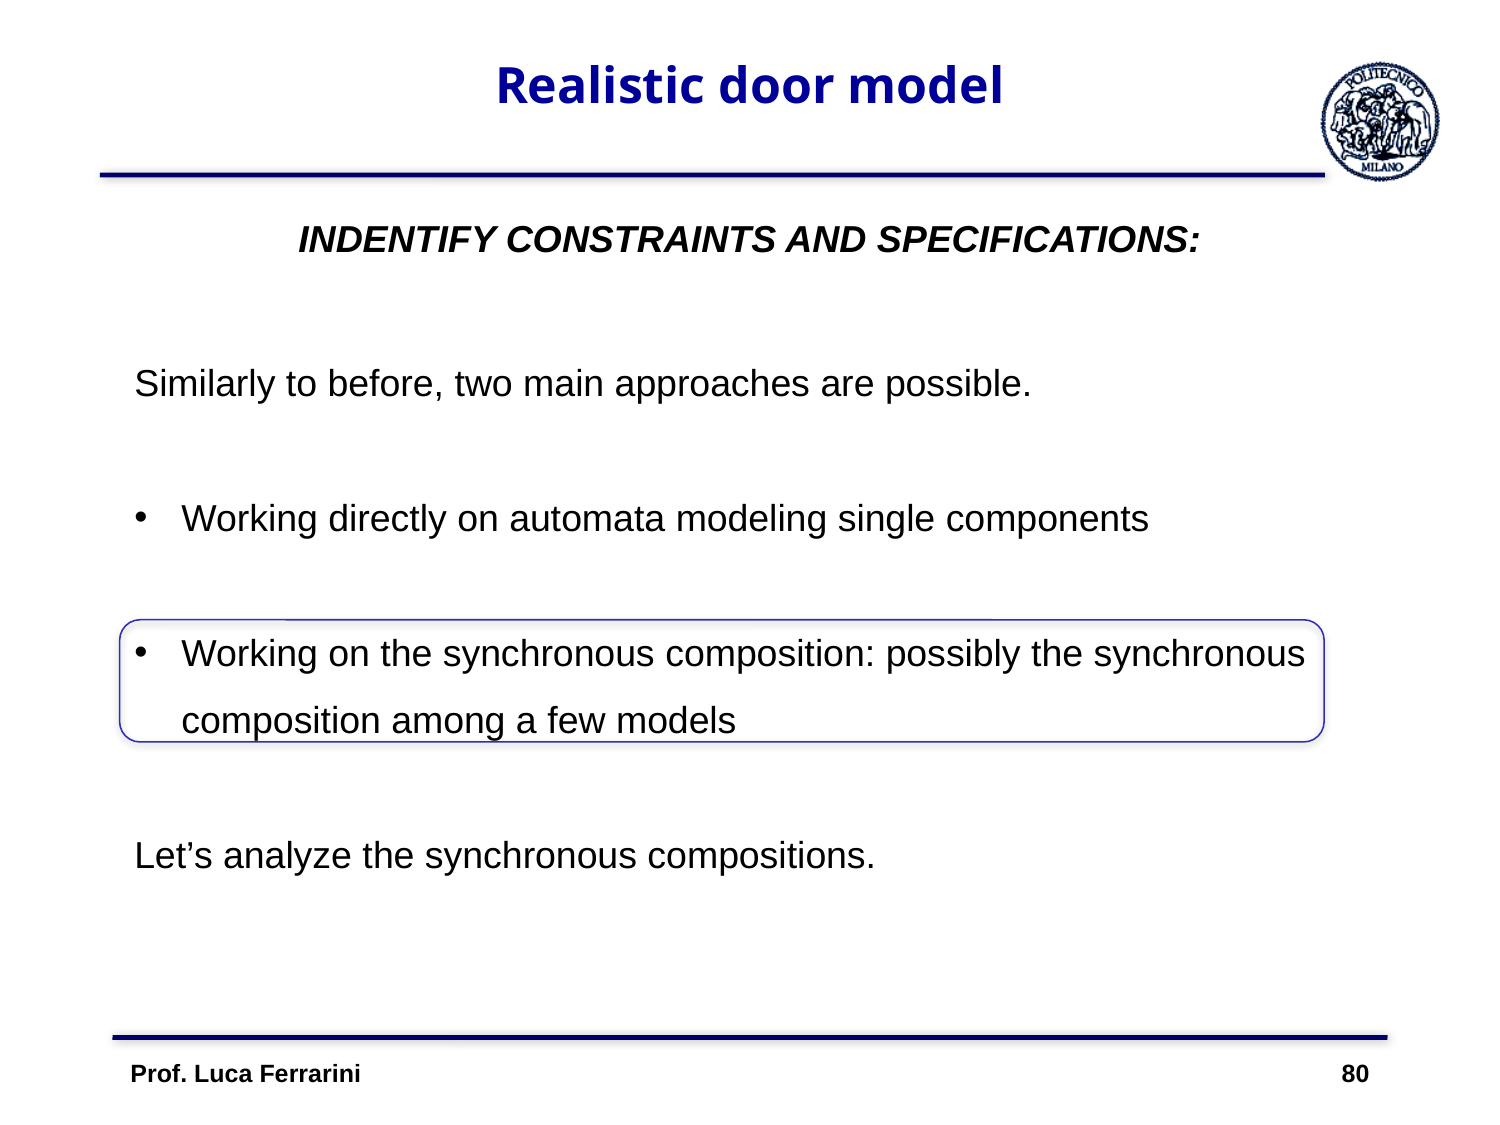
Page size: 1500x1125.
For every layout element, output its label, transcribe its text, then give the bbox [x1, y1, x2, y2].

slide_number Prof. Luca Ferrarini 80 [50, 1050, 1450, 1125]
text_box INDENTIFY CONSTRAINTS AND SPECIFICATIONS: [101, 207, 1399, 267]
text_box [118, 618, 1325, 743]
text_box Similarly to before, two main approaches are possible. Working directly on automata modeling single components Working on the synchronous composition: possibly the synchronous composition among a few models Let’s analyze the synchronous compositions. [119, 329, 1416, 884]
title Realistic door model [137, 0, 1363, 178]
